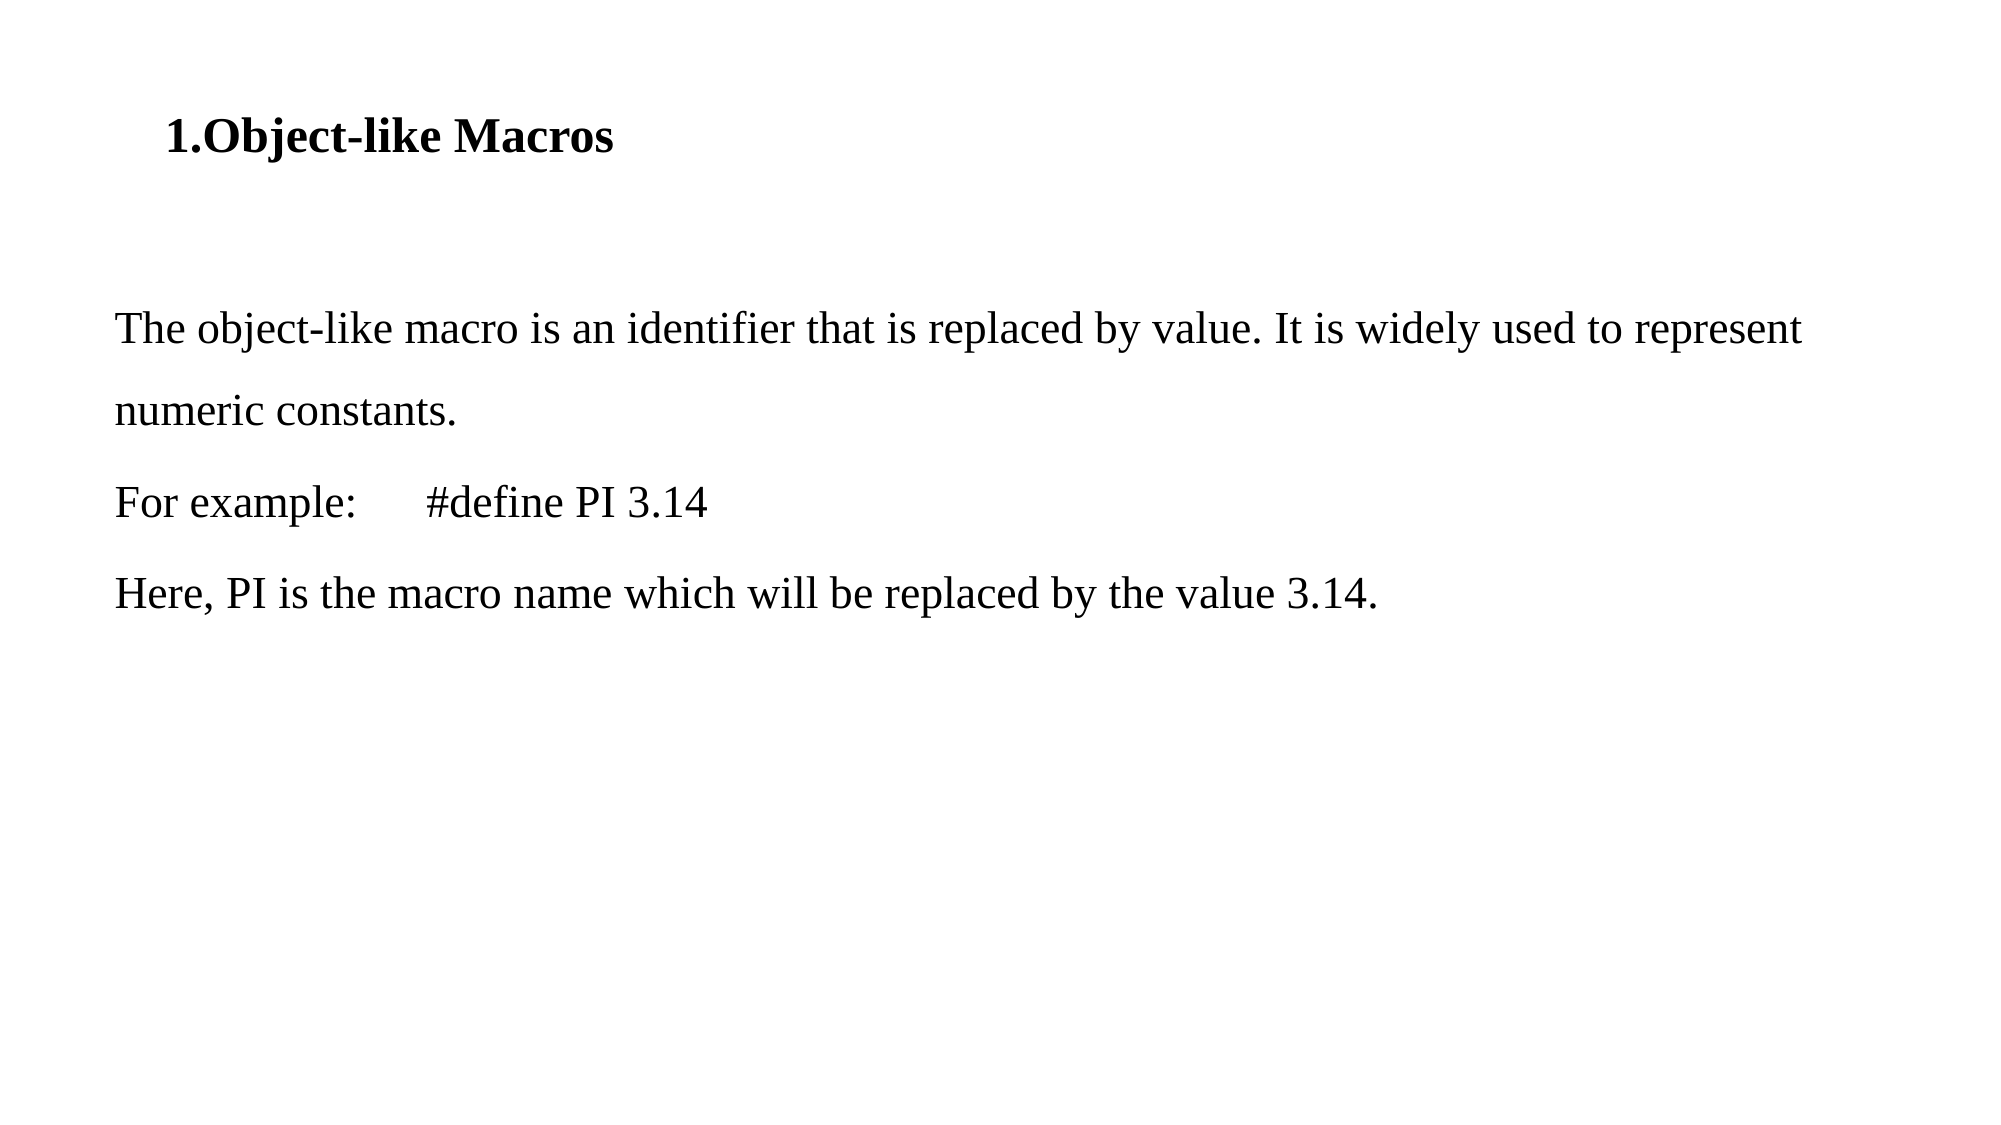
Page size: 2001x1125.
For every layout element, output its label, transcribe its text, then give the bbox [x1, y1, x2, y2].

text_box 1.Object-like Macros [99, 66, 680, 200]
text_box The object-like macro is an identifier that is replaced by value. It is widely used to represent numeric constants. For example: #define PI 3.14 Here, PI is the macro name which will be replaced by the value 3.14. [99, 262, 1900, 1005]
